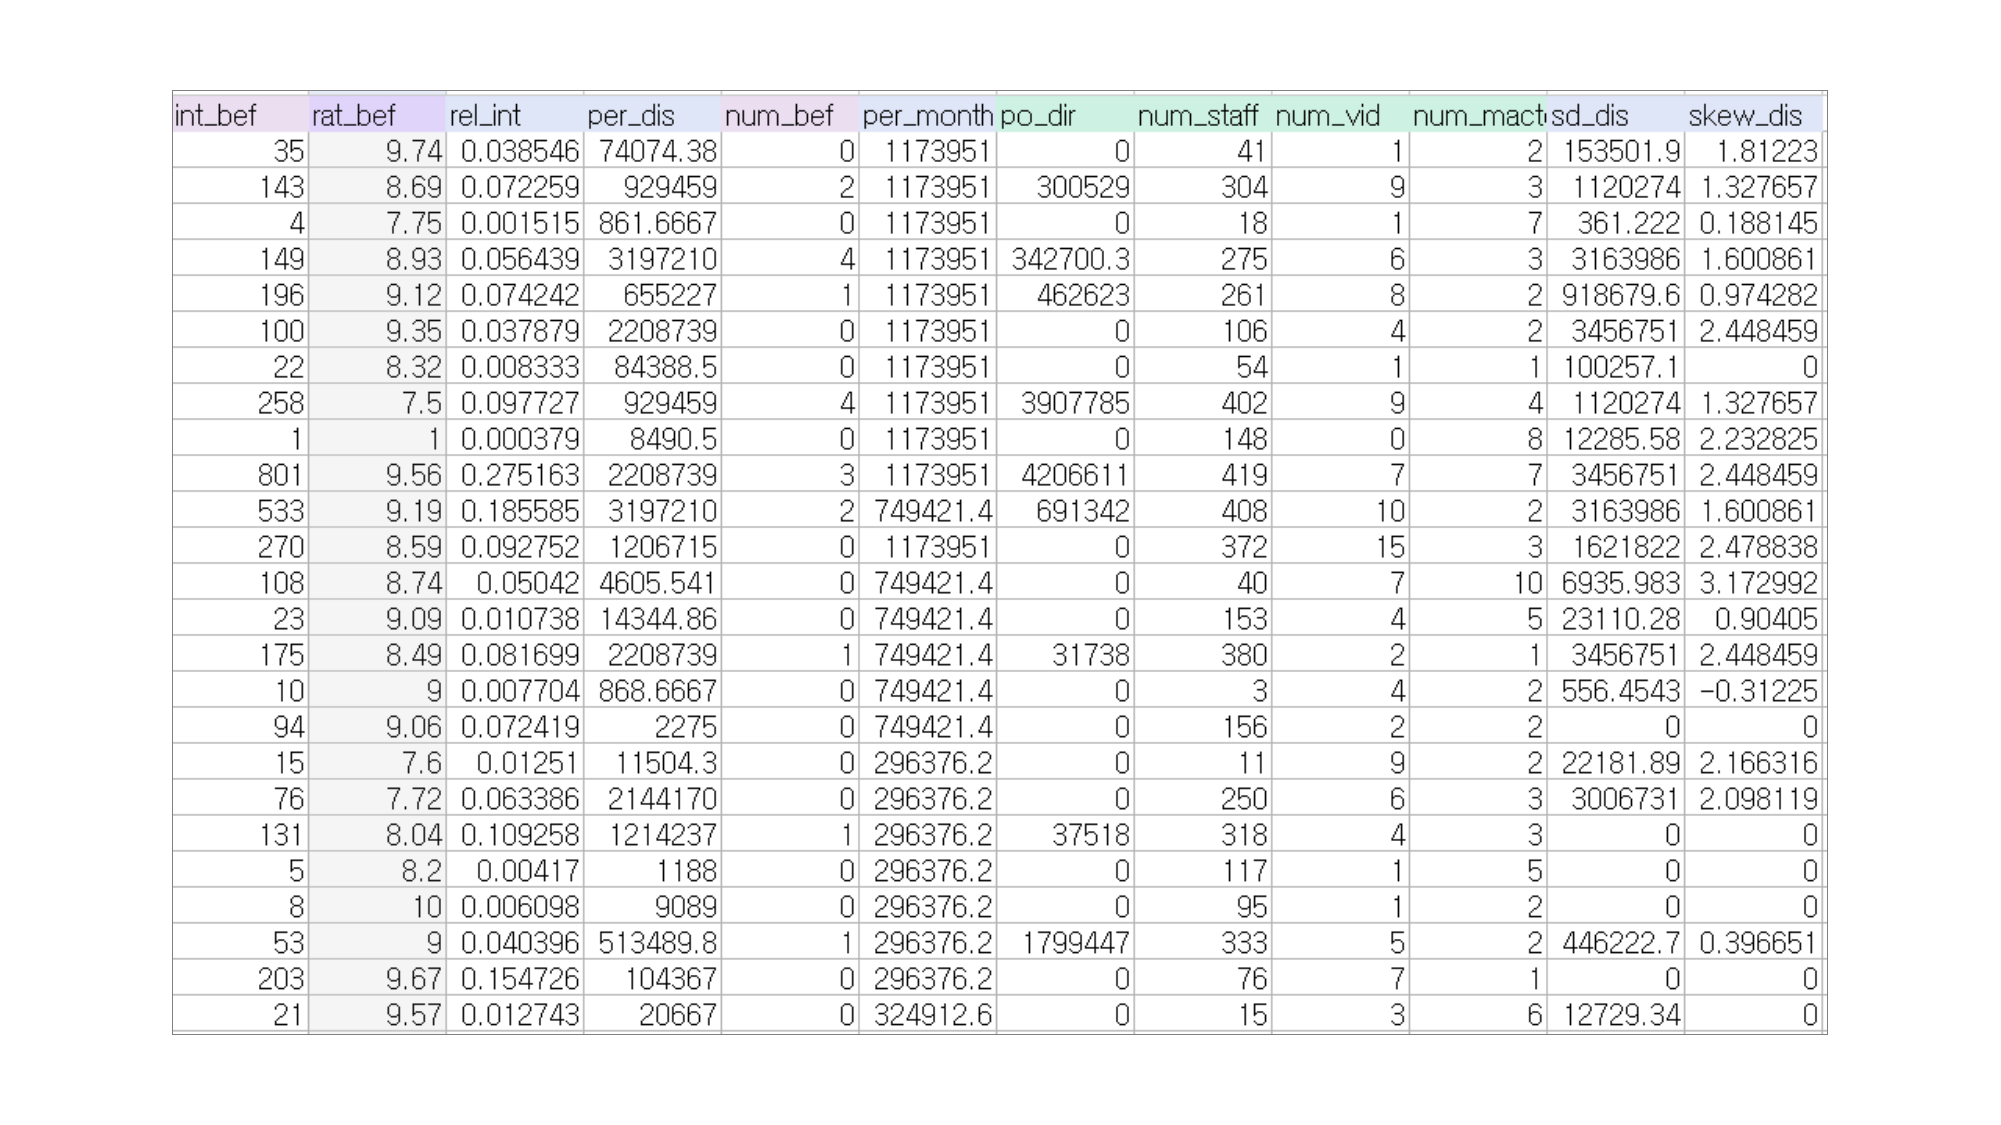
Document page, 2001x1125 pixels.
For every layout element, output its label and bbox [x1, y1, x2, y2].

picture [172, 90, 1828, 1035]
